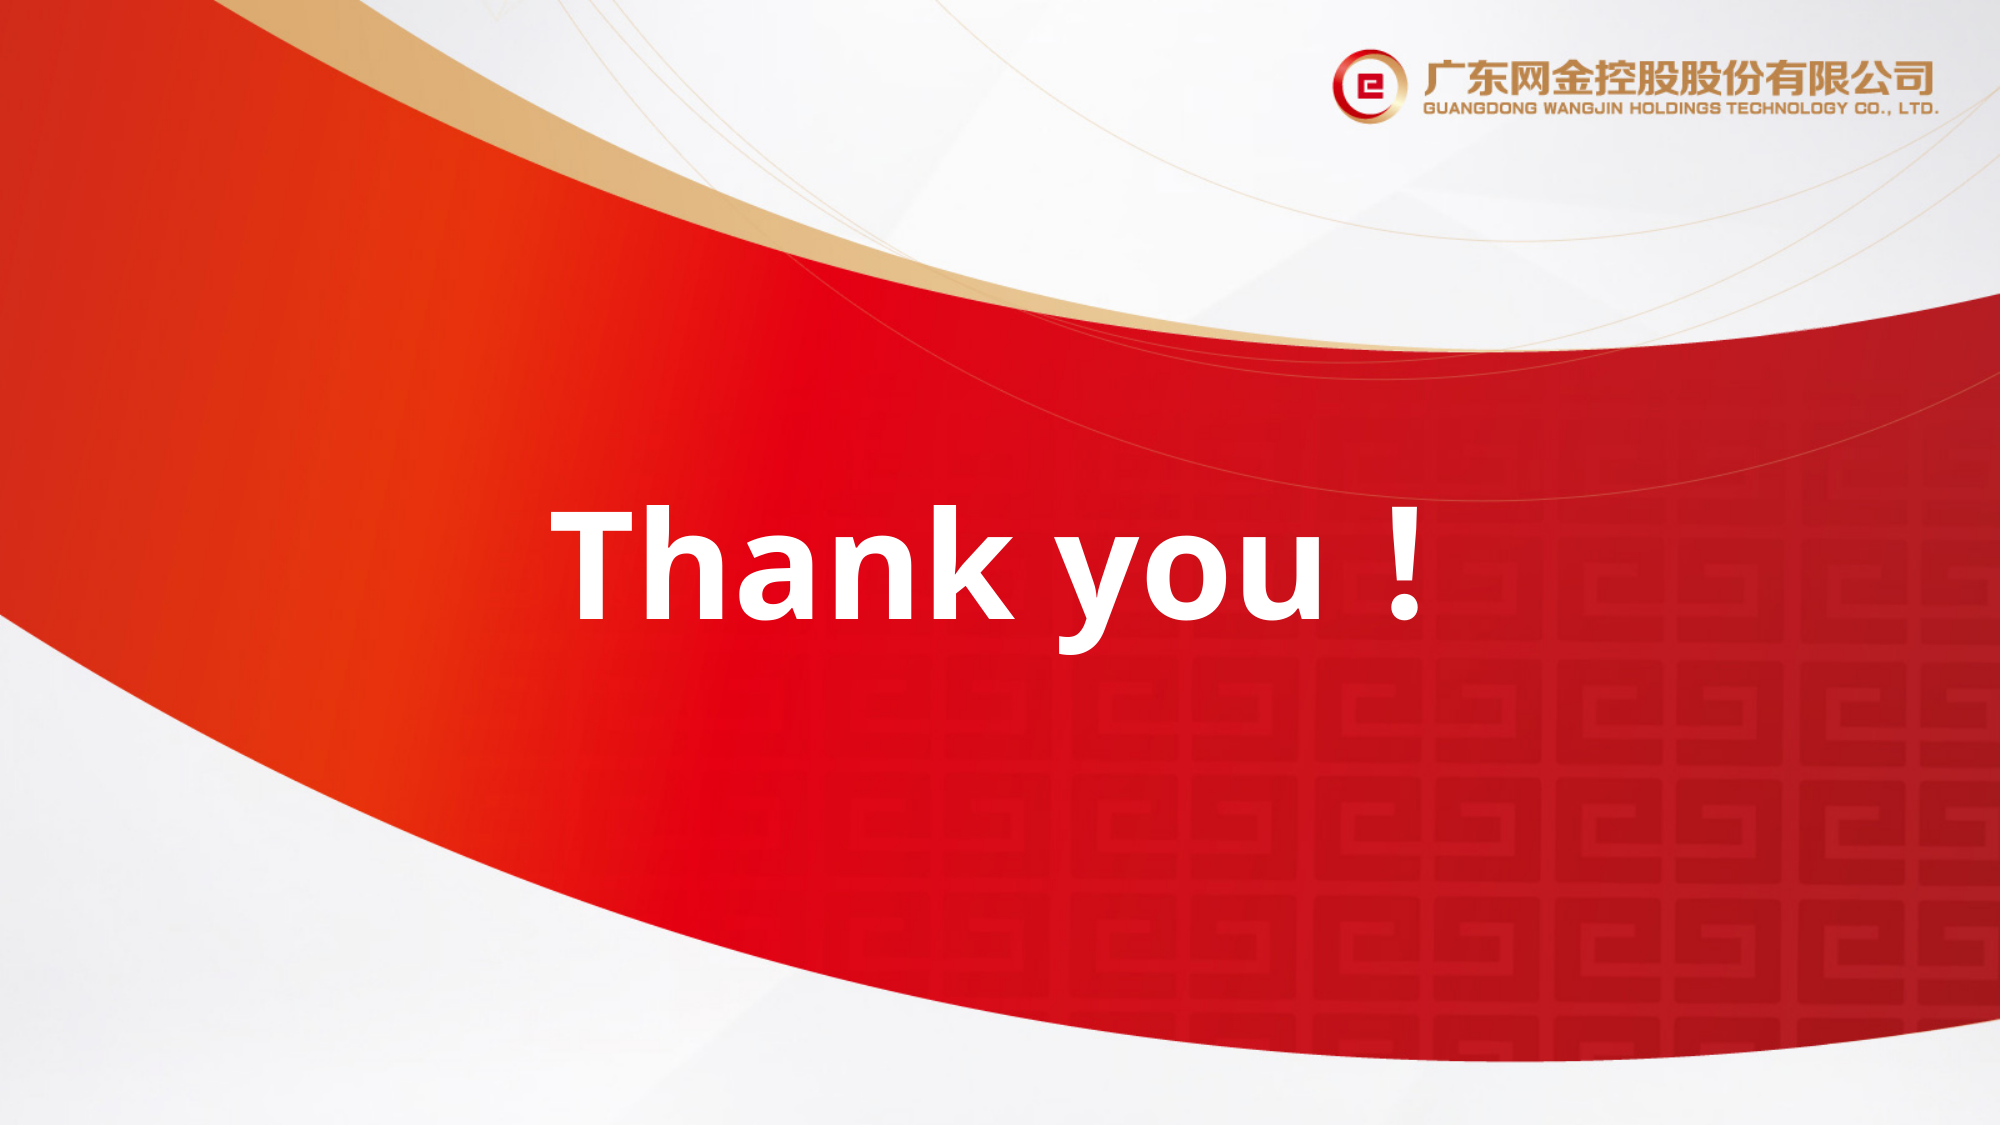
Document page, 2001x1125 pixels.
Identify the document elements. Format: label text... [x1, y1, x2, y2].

picture [0, 0, 2000, 1125]
text_box Thank you！ [533, 462, 1533, 658]
